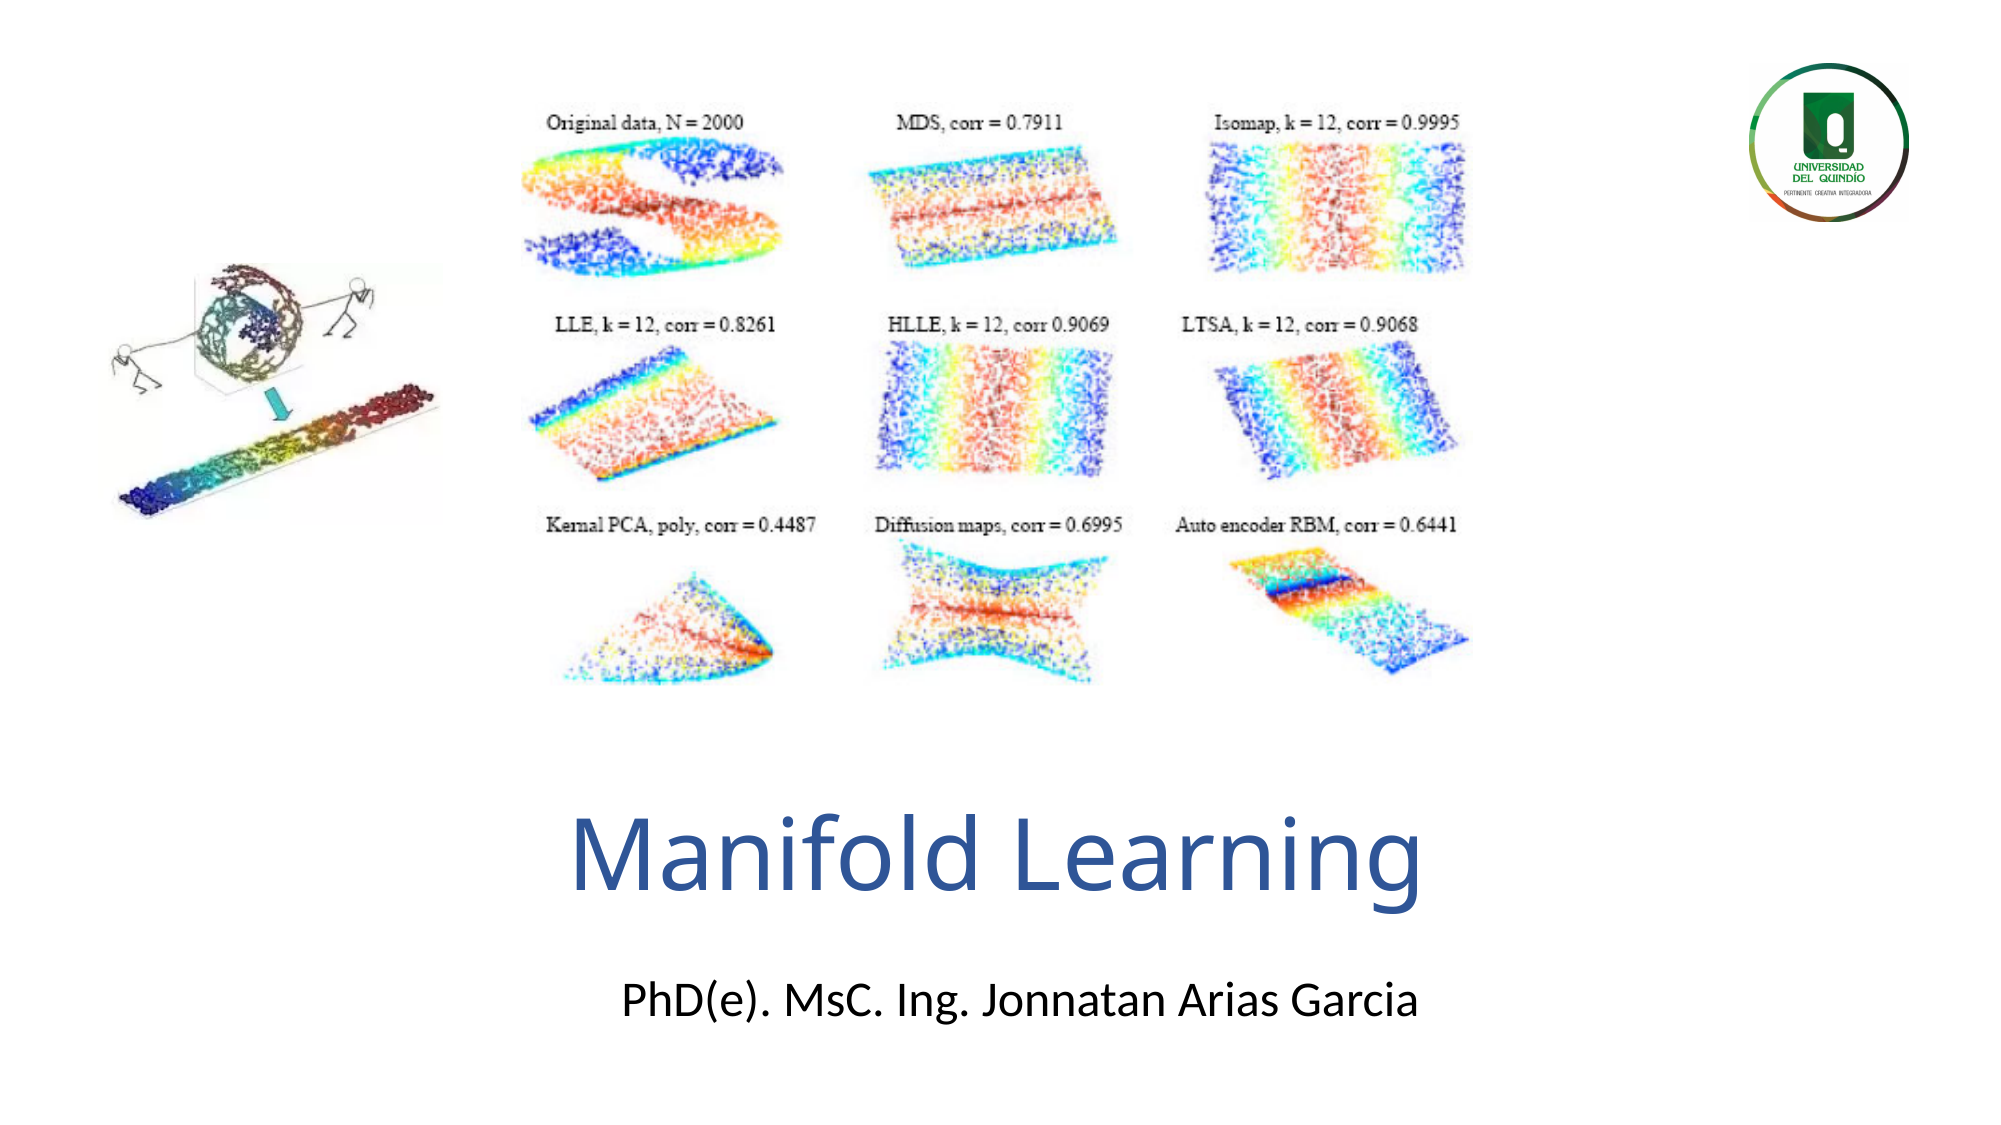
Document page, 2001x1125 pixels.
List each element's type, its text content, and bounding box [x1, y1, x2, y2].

title Manifold Learning [86, 600, 1909, 920]
picture [521, 102, 1473, 710]
picture [98, 263, 443, 525]
subtitle PhD(e). MsC. Ing. Jonnatan Arias Garcia [270, 965, 1771, 1125]
picture [1749, 63, 1909, 222]
